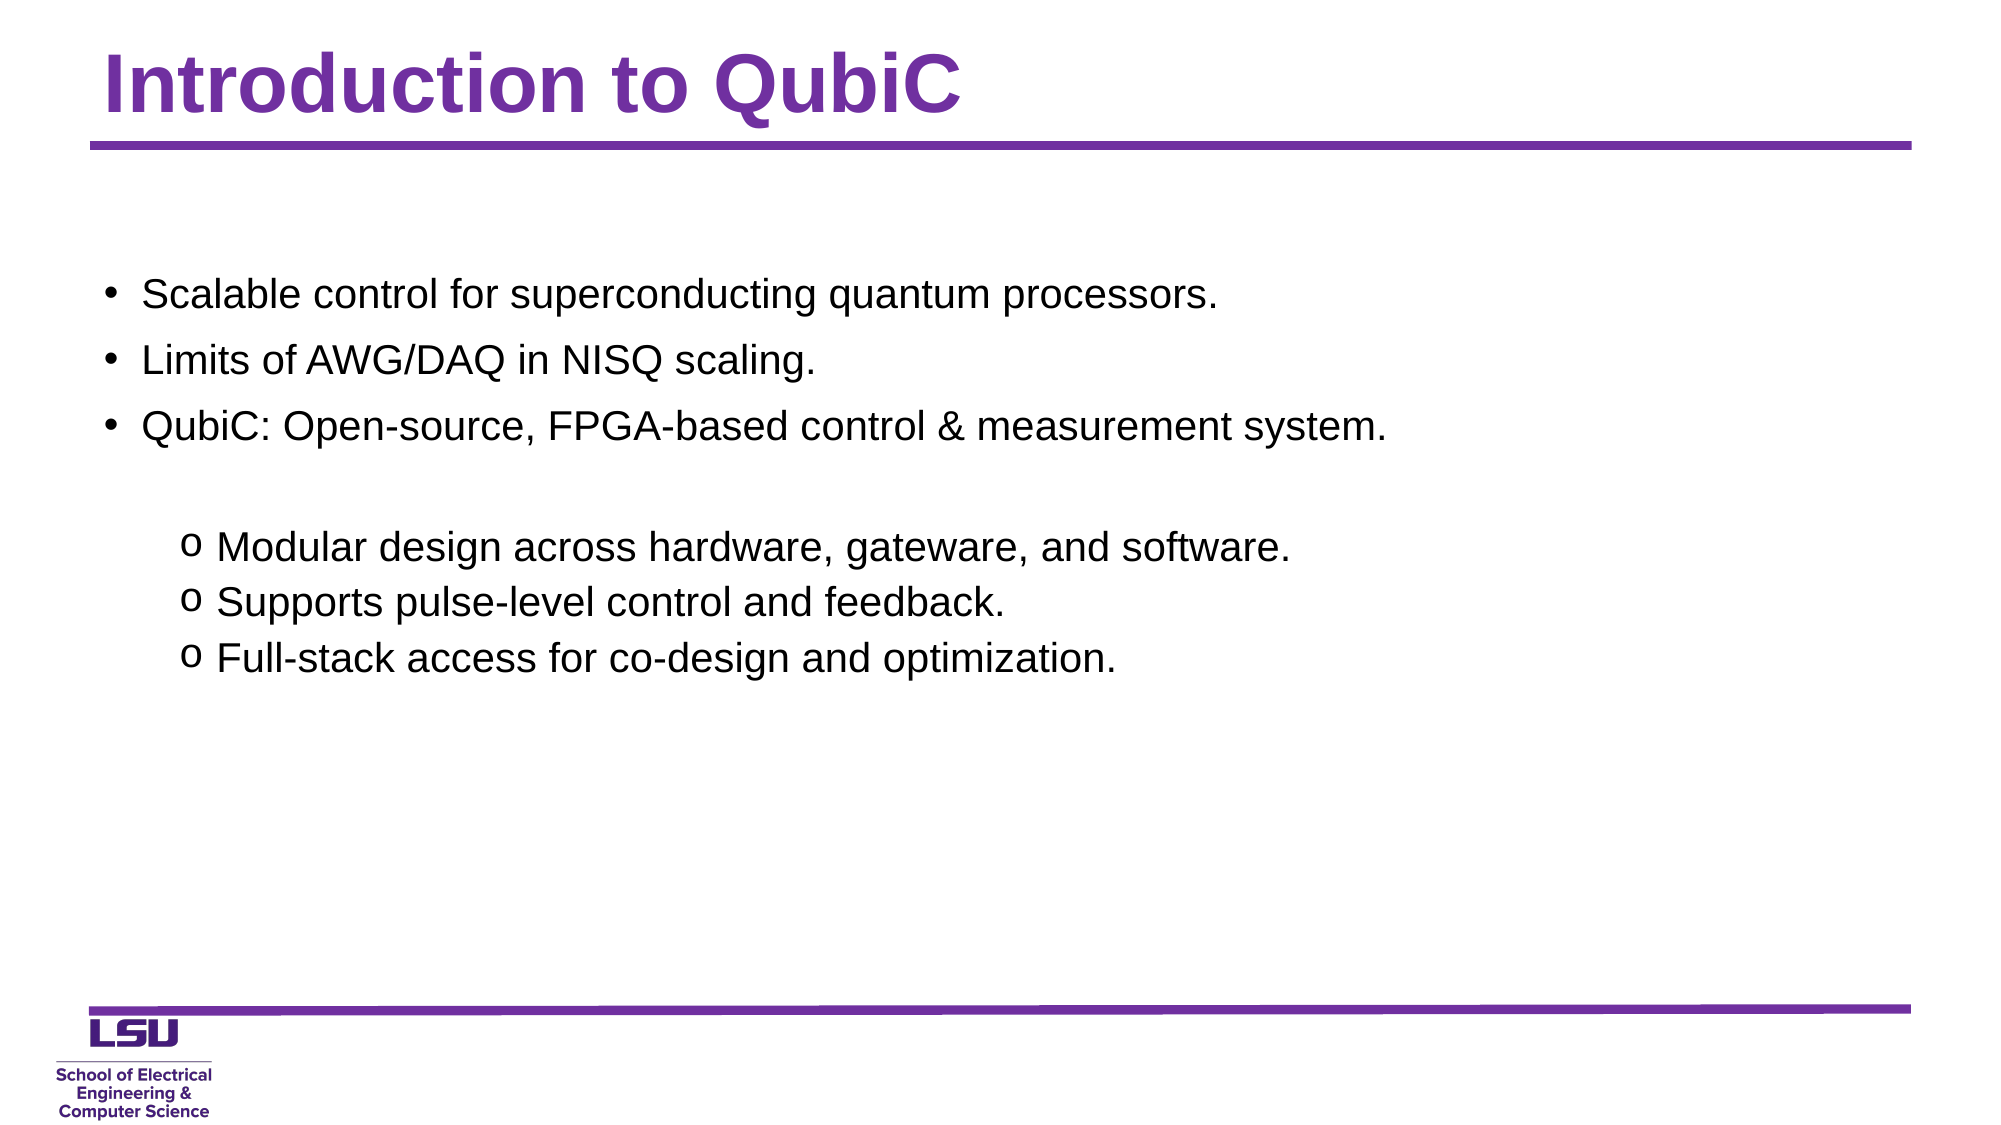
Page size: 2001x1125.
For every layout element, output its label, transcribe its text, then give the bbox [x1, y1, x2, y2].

list Scalable control for superconducting quantum processors. Limits of AWG/DAQ in NISQ scaling. QubiC: Open-source, FPGA-based control & measurement system. Modular design across hardware, gateware, and software. Supports pulse-level control and feedback. Full-stack access for co-design and optimization. [89, 183, 1911, 1014]
title Introduction to QubiC [89, 22, 1911, 150]
picture [45, 1008, 222, 1125]
